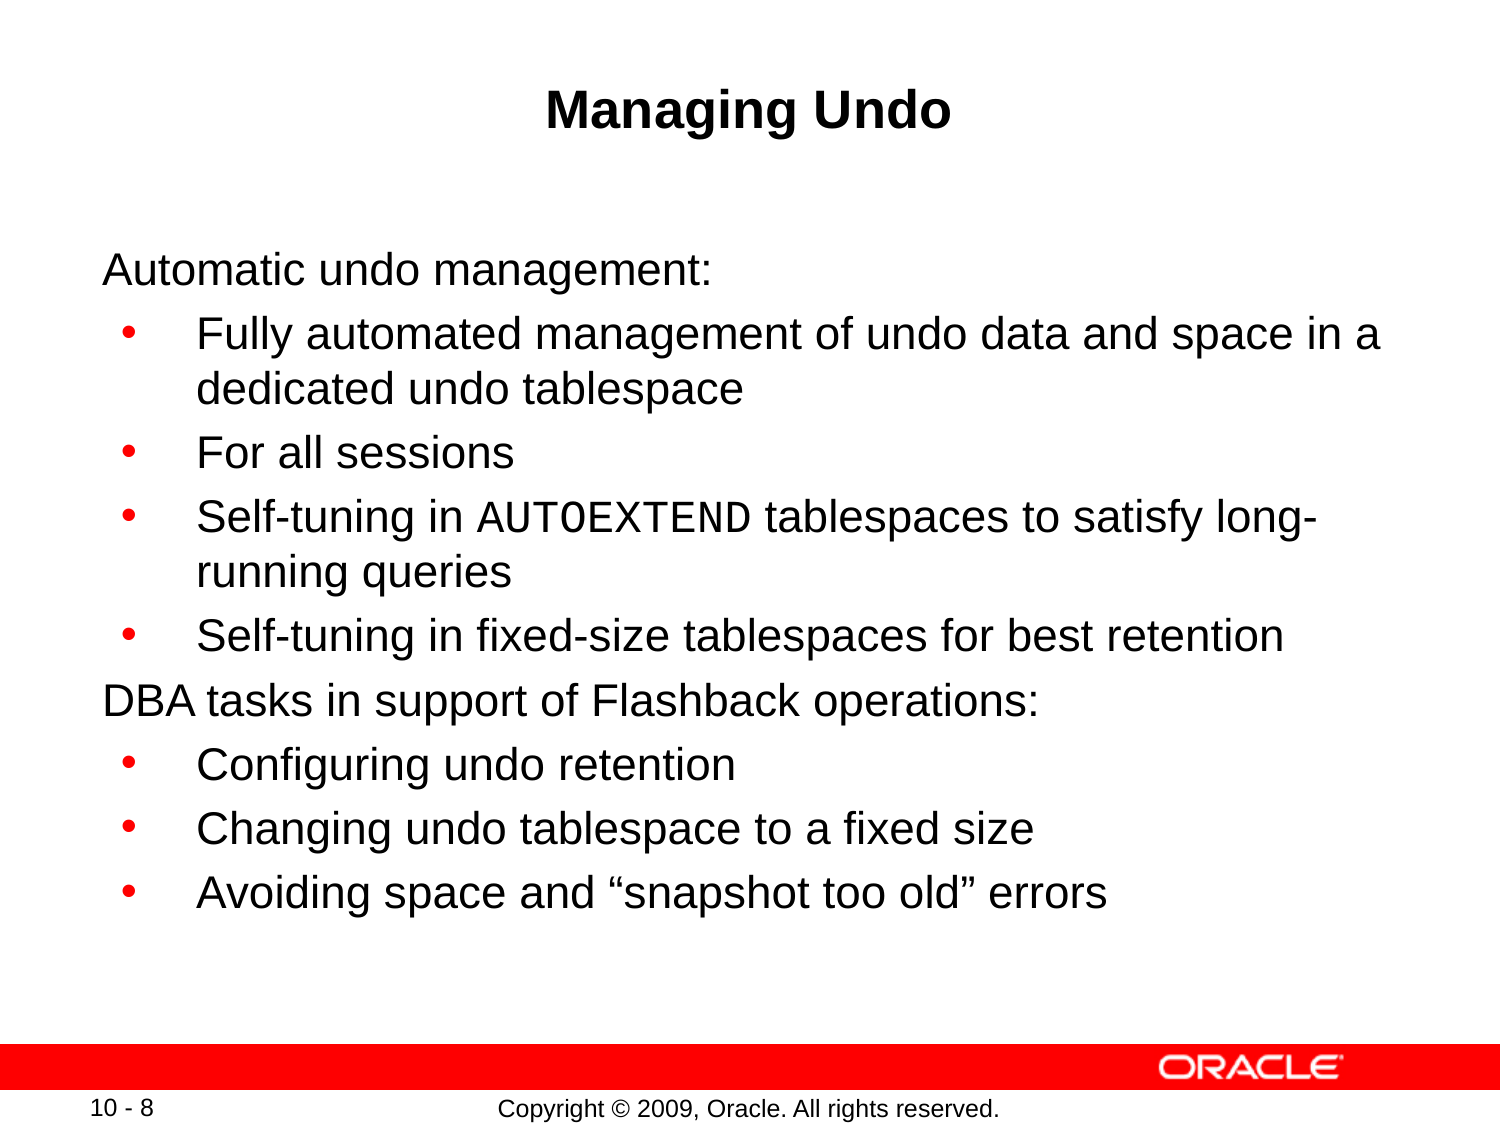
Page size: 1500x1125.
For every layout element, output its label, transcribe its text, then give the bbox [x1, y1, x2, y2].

title Managing Undo [99, 71, 1400, 217]
picture [0, 1044, 1500, 1090]
list Automatic undo management: Fully automated management of undo data and space in a dedicated undo tablespace For all sessions Self-tuning in AUTOEXTEND tablespaces to satisfy long-running queries Self-tuning in fixed-size tablespaces for best retention DBA tasks in support of Flashback operations: Configuring undo retention Changing undo tablespace to a fixed size Avoiding space and “snapshot too old” errors [99, 237, 1400, 934]
